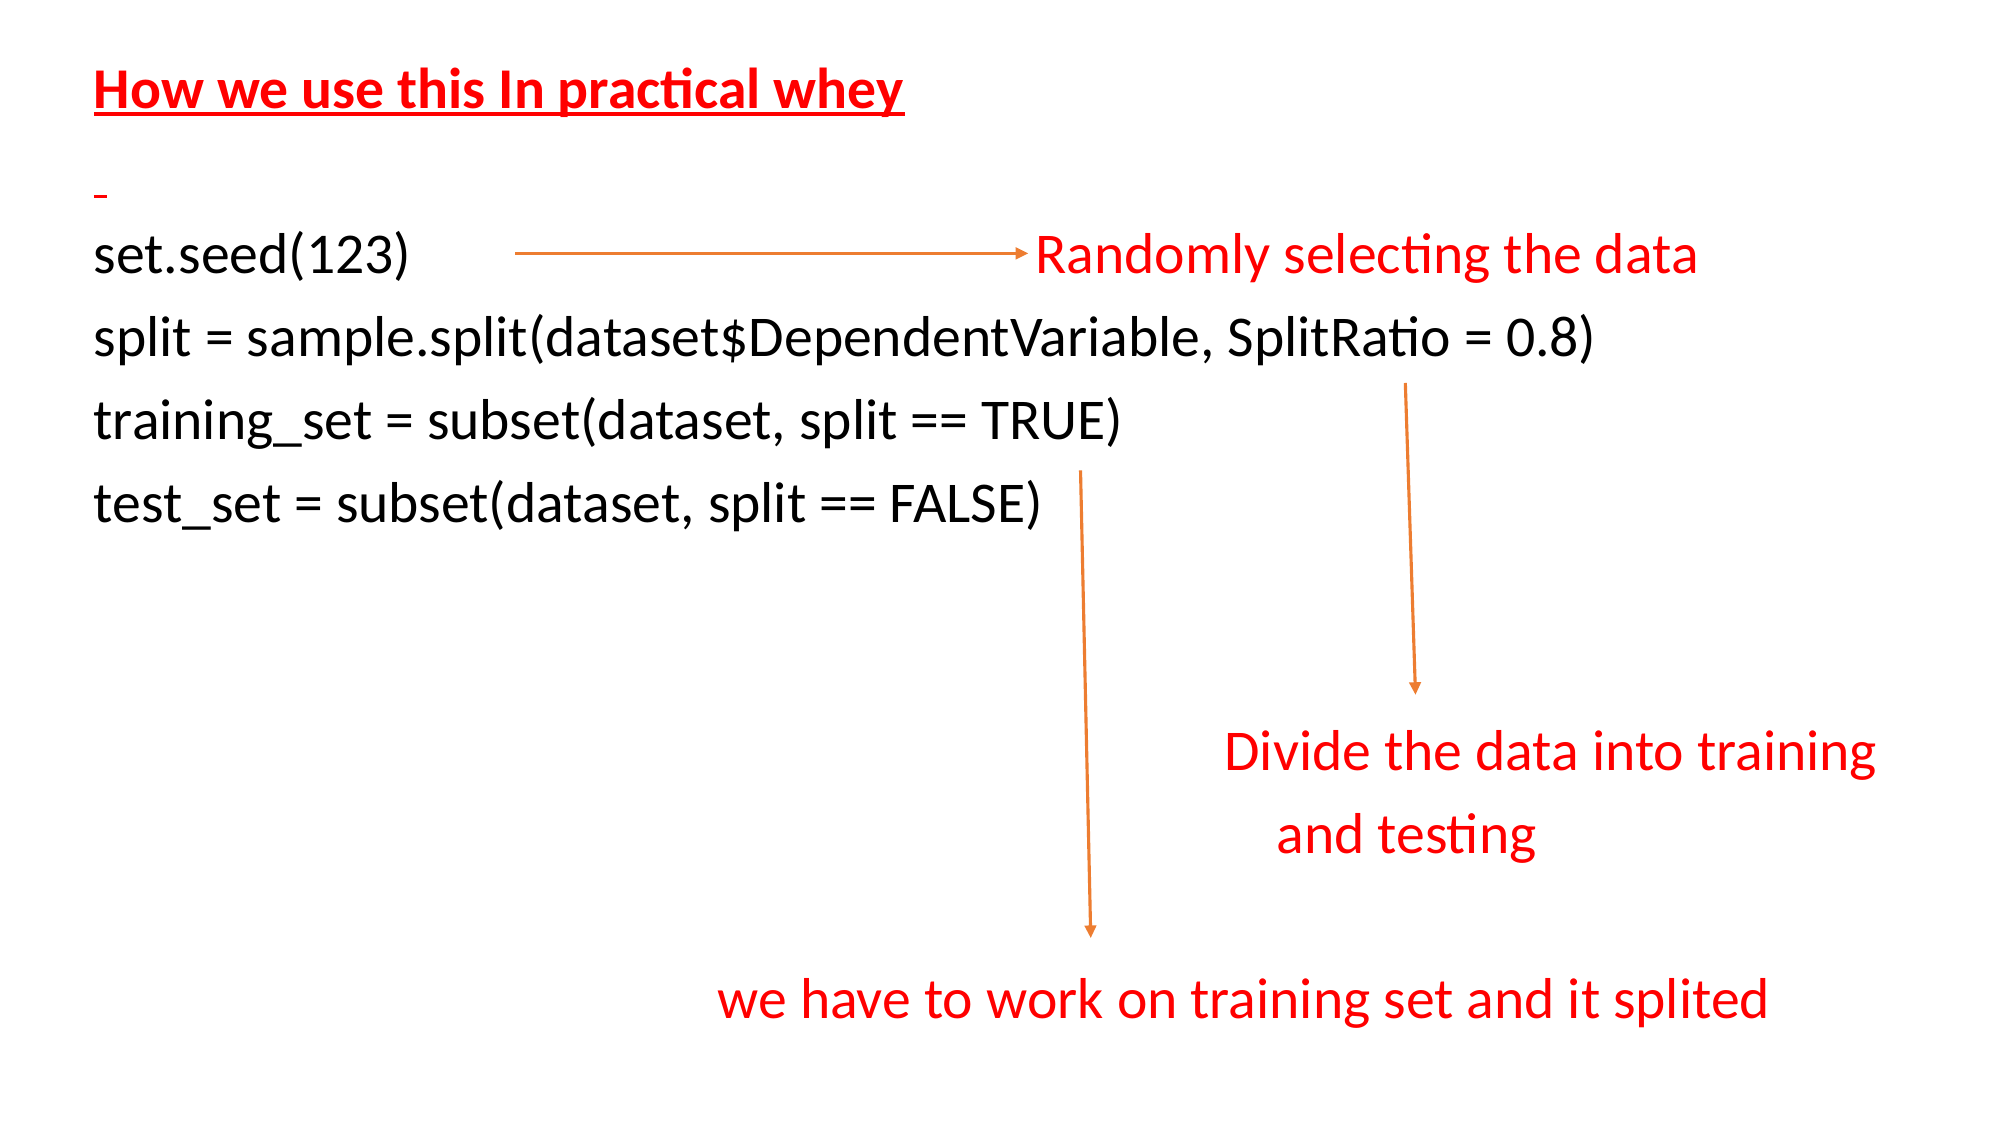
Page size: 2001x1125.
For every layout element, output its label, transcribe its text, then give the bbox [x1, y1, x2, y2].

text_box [1080, 470, 1091, 938]
list How we use this In practical whey set.seed(123) Randomly selecting the data split = sample.split(dataset$DependentVariable, SplitRatio = 0.8) training_set = subset(dataset, split == TRUE) test_set = subset(dataset, split == FALSE) Divide the data into training and testing we have to work on training set and it splited [78, 50, 1939, 1104]
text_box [1405, 382, 1416, 695]
